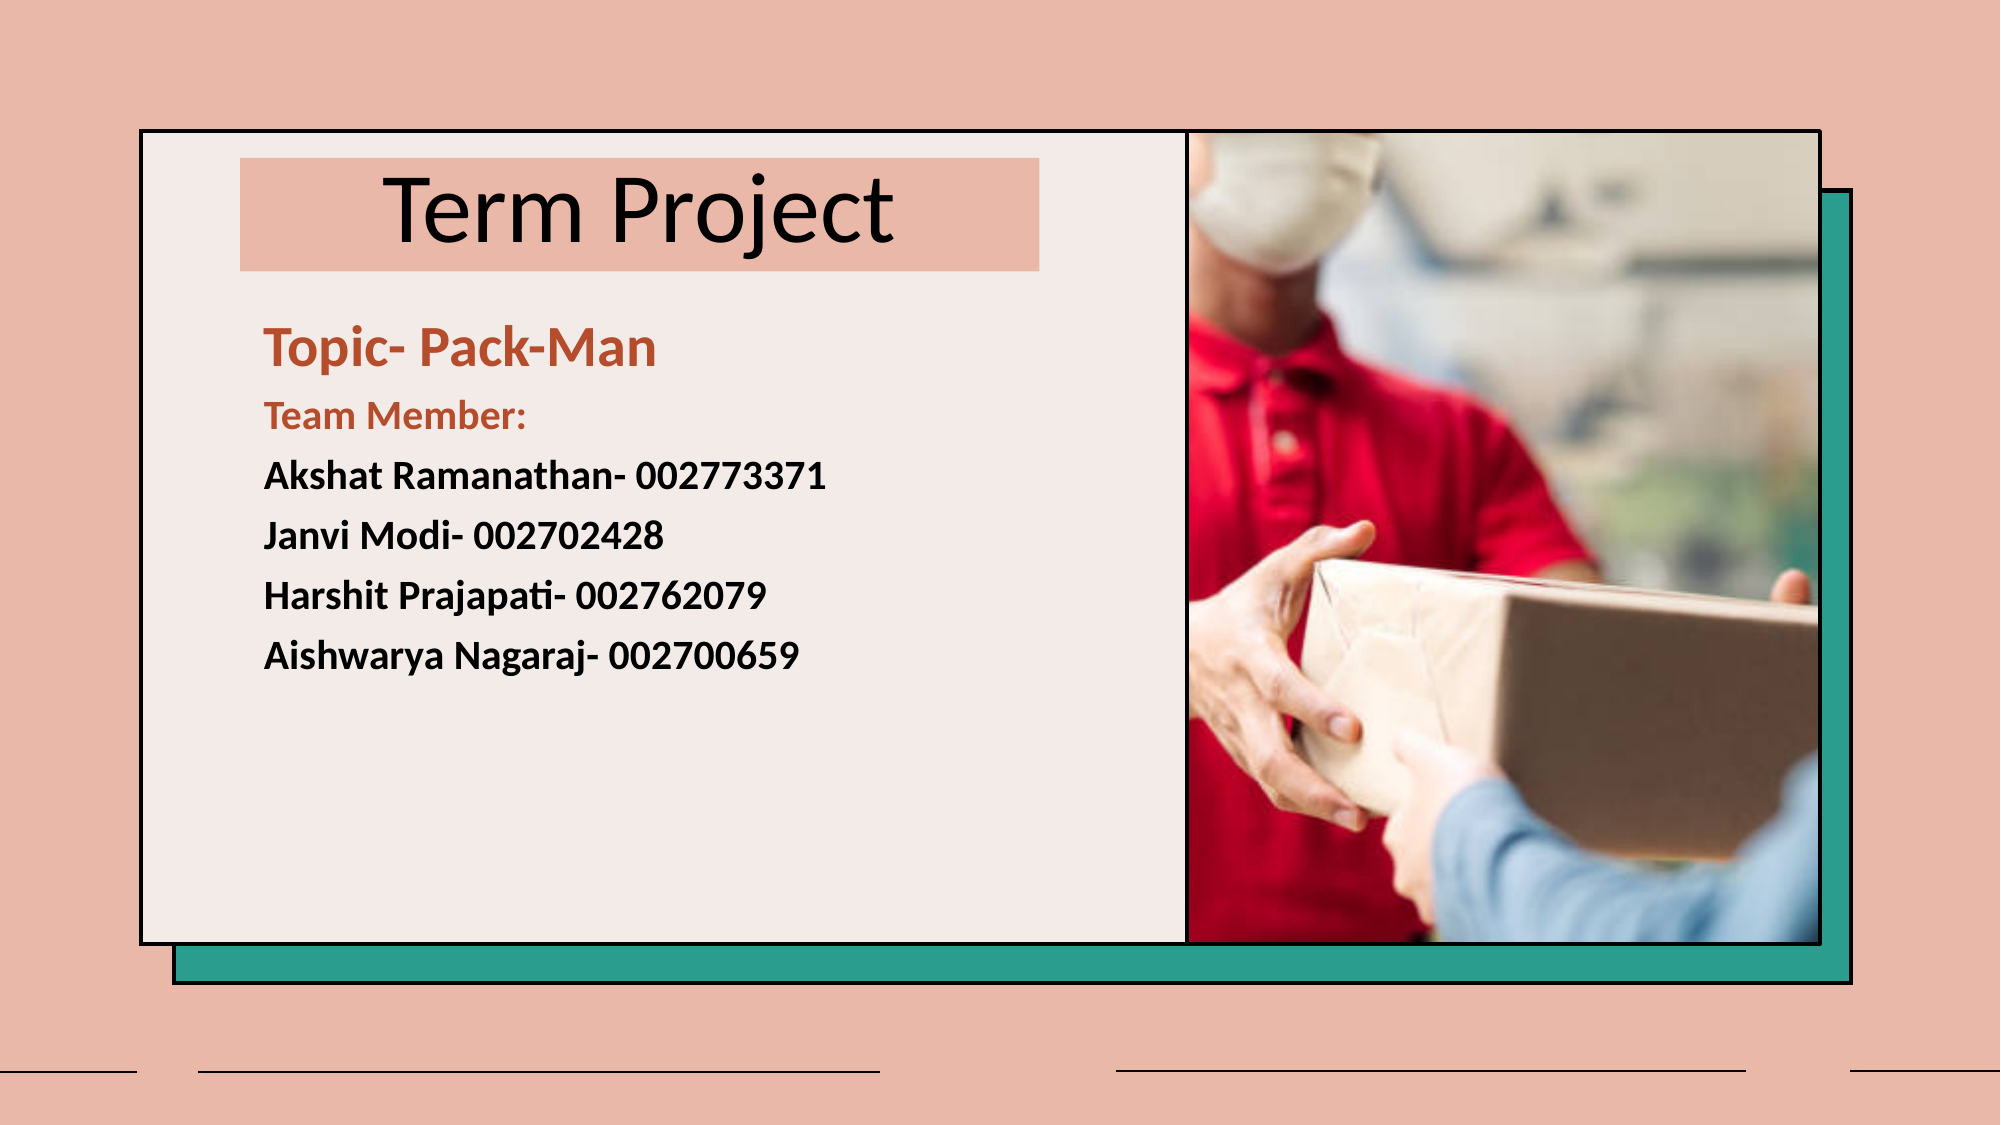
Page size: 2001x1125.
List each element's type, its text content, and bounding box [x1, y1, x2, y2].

picture [1188, 133, 1818, 942]
title Term Project [240, 157, 1040, 272]
subtitle Topic- Pack-Man Team Member: Akshat Ramanathan- 002773371 Janvi Modi- 002702428 Harshit Prajapati- 002762079 Aishwarya Nagaraj- 002700659 [240, 286, 1040, 911]
